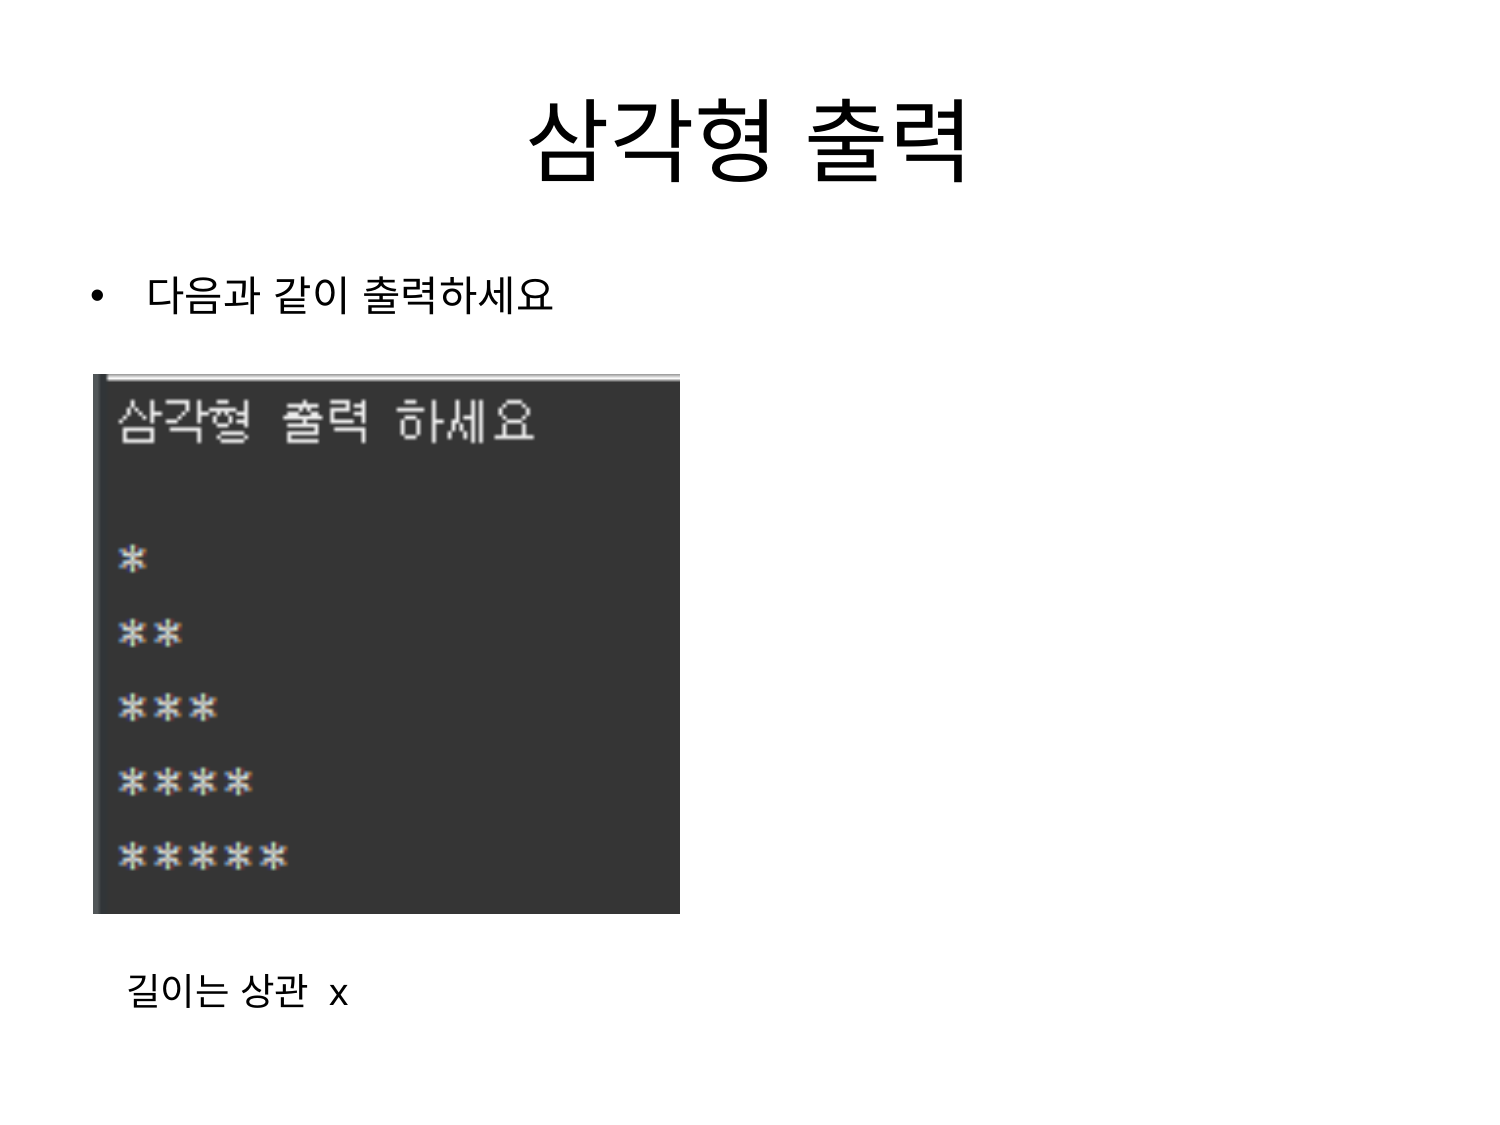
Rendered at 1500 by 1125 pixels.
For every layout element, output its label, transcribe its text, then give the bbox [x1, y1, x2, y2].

picture [93, 374, 680, 915]
title 삼각형 출력 [75, 45, 1425, 233]
list 다음과 같이 출력하세요 [75, 262, 738, 352]
text_box 길이는 상관 x [111, 960, 364, 1021]
